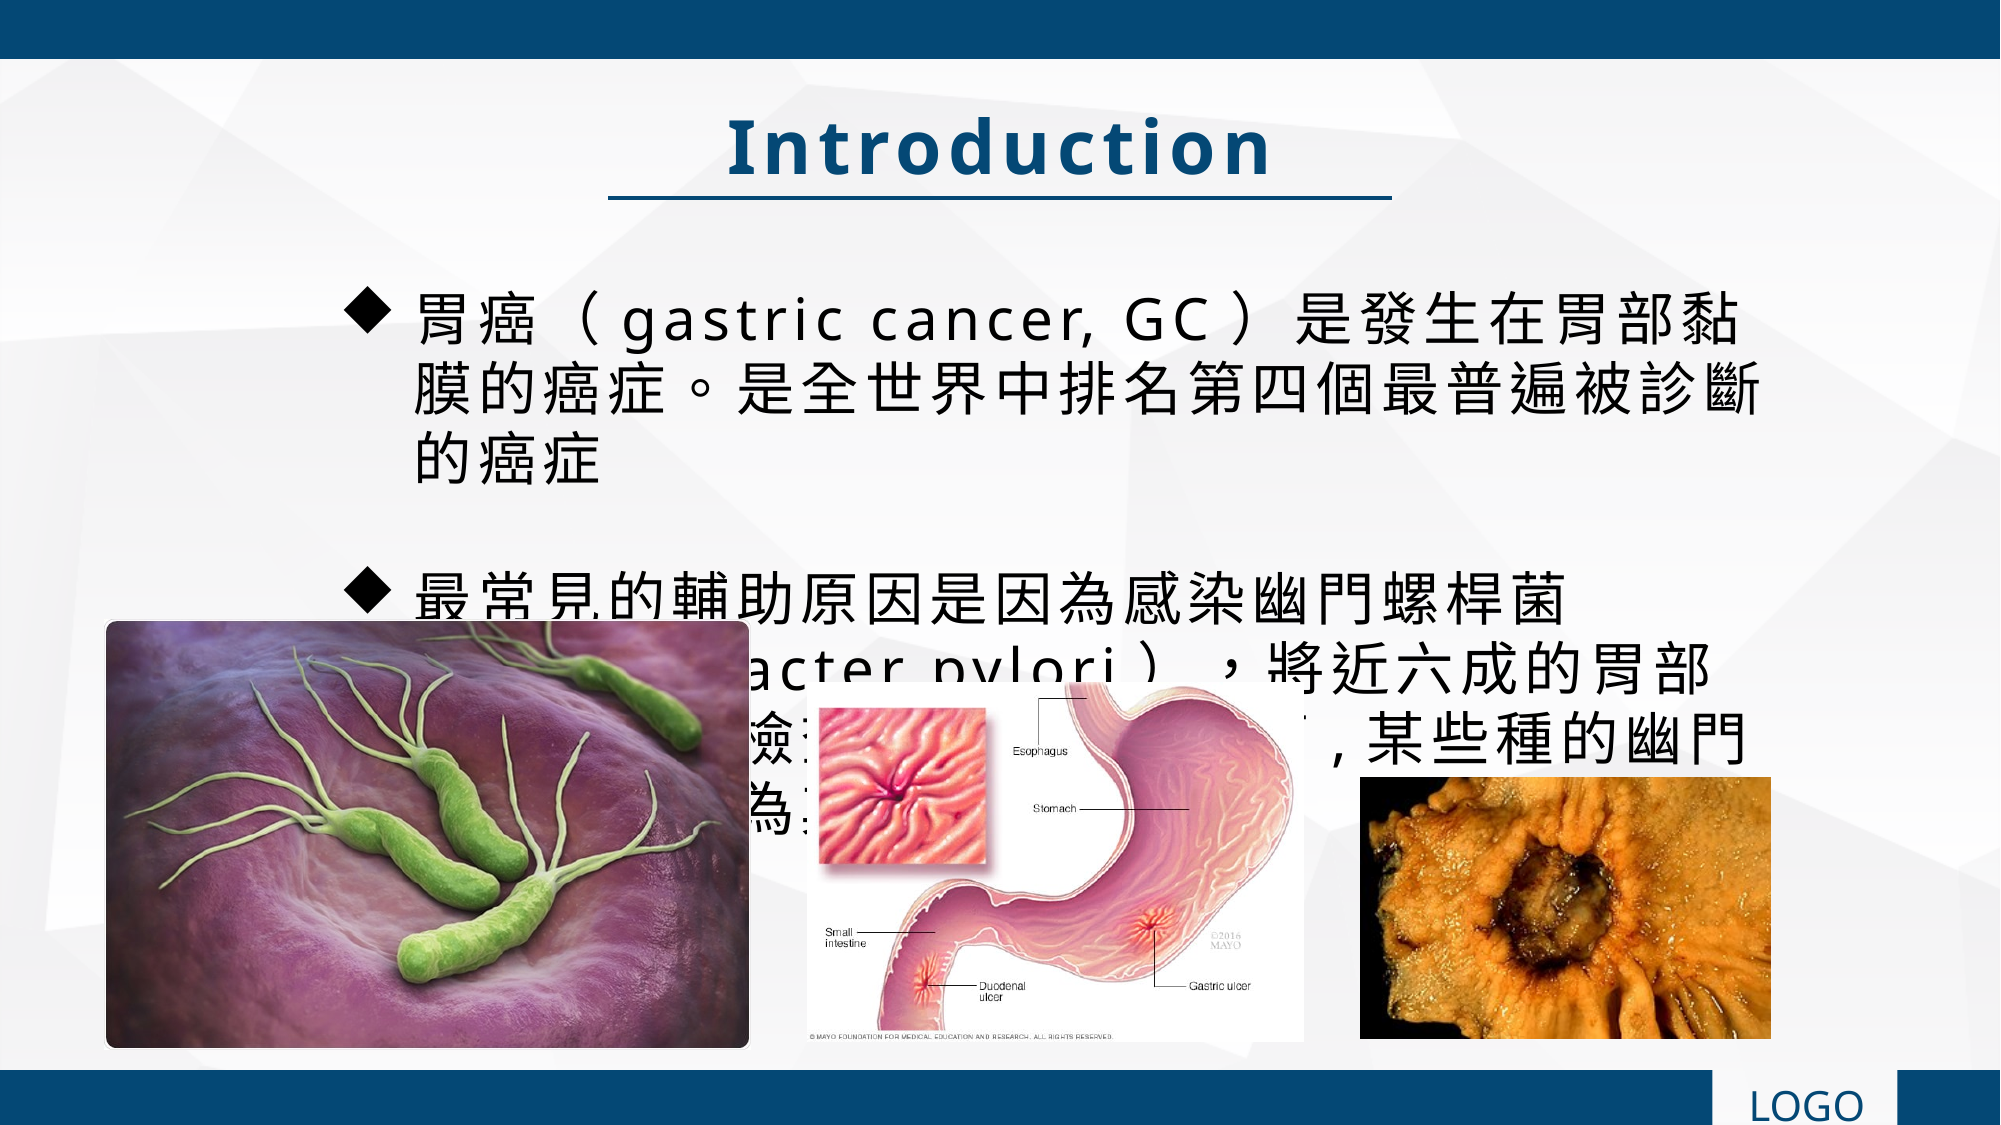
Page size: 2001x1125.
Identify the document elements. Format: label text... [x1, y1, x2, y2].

text_box LOGO [1683, 1072, 1930, 1125]
text_box [0, 1069, 1713, 1125]
text_box 胃癌（gastric cancer, GC）是發生在胃部黏膜的癌症。是全世界中排名第四個最普遍被診斷的癌症 最常見的輔助原因是因為感染幽門螺桿菌（Helicobacter pylori），將近六成的胃部腫瘤患者都檢查出感染這種細菌,某些種的幽門螺旋桿菌較為其他種來的危險。 [324, 274, 1787, 850]
text_box [0, 0, 2000, 60]
picture [0, 0, 2001, 1125]
text_box [1896, 1069, 2000, 1125]
text_box Introduction [324, 92, 1676, 197]
